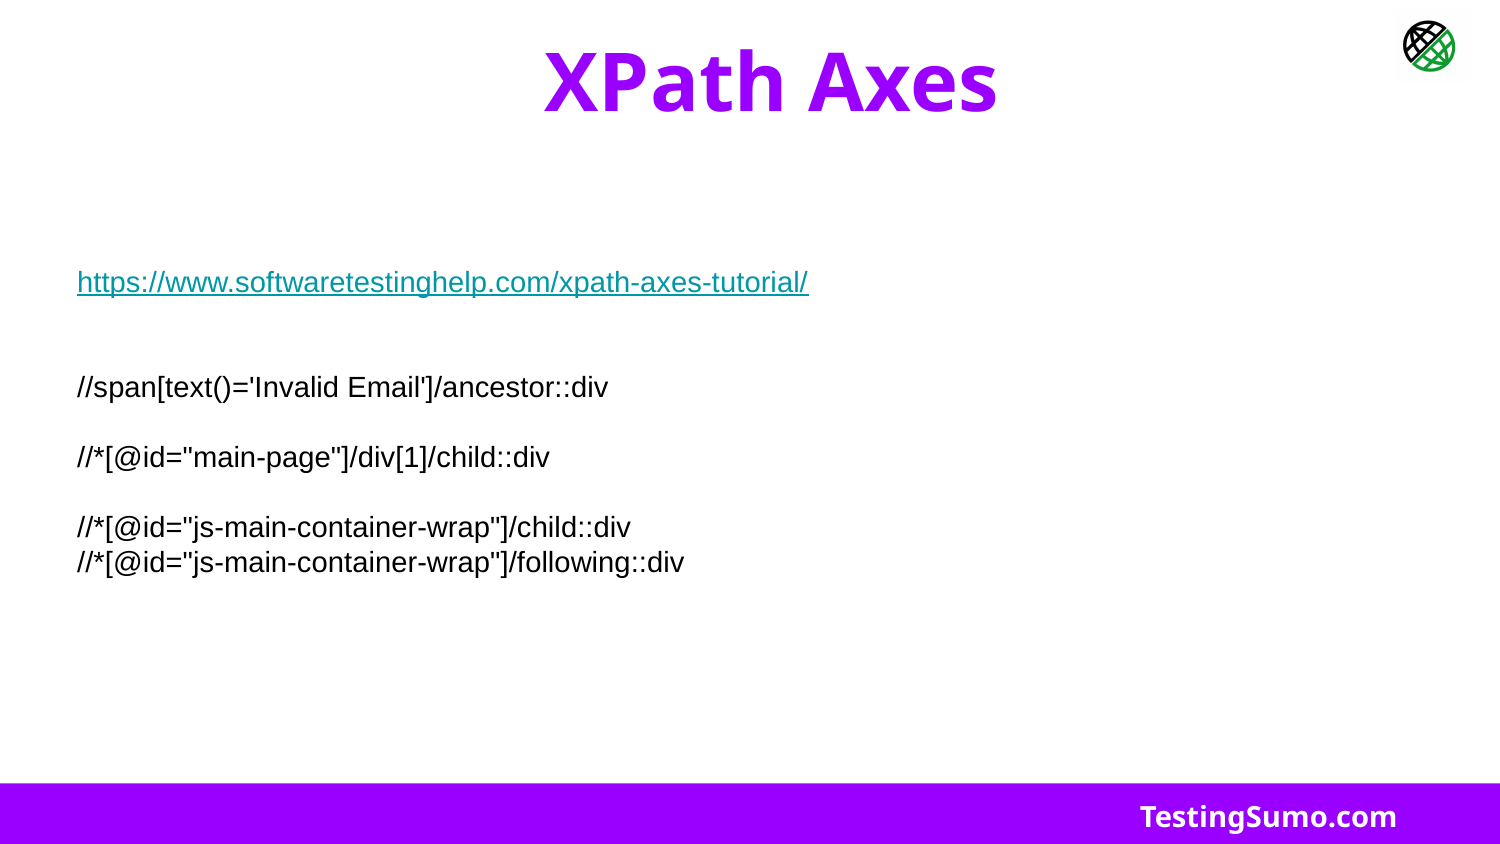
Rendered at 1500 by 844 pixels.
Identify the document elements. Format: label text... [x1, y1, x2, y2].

picture [1393, 9, 1471, 82]
text_box https://www.softwaretestinghelp.com/xpath-axes-tutorial/ //span[text()='Invalid Email']/ancestor::div //*[@id="main-page"]/div[1]/child::div //*[@id="js-main-container-wrap"]/child::div //*[@id="js-main-container-wrap"]/following::div [62, 248, 1425, 741]
title XPath Axes [72, 9, 1471, 148]
